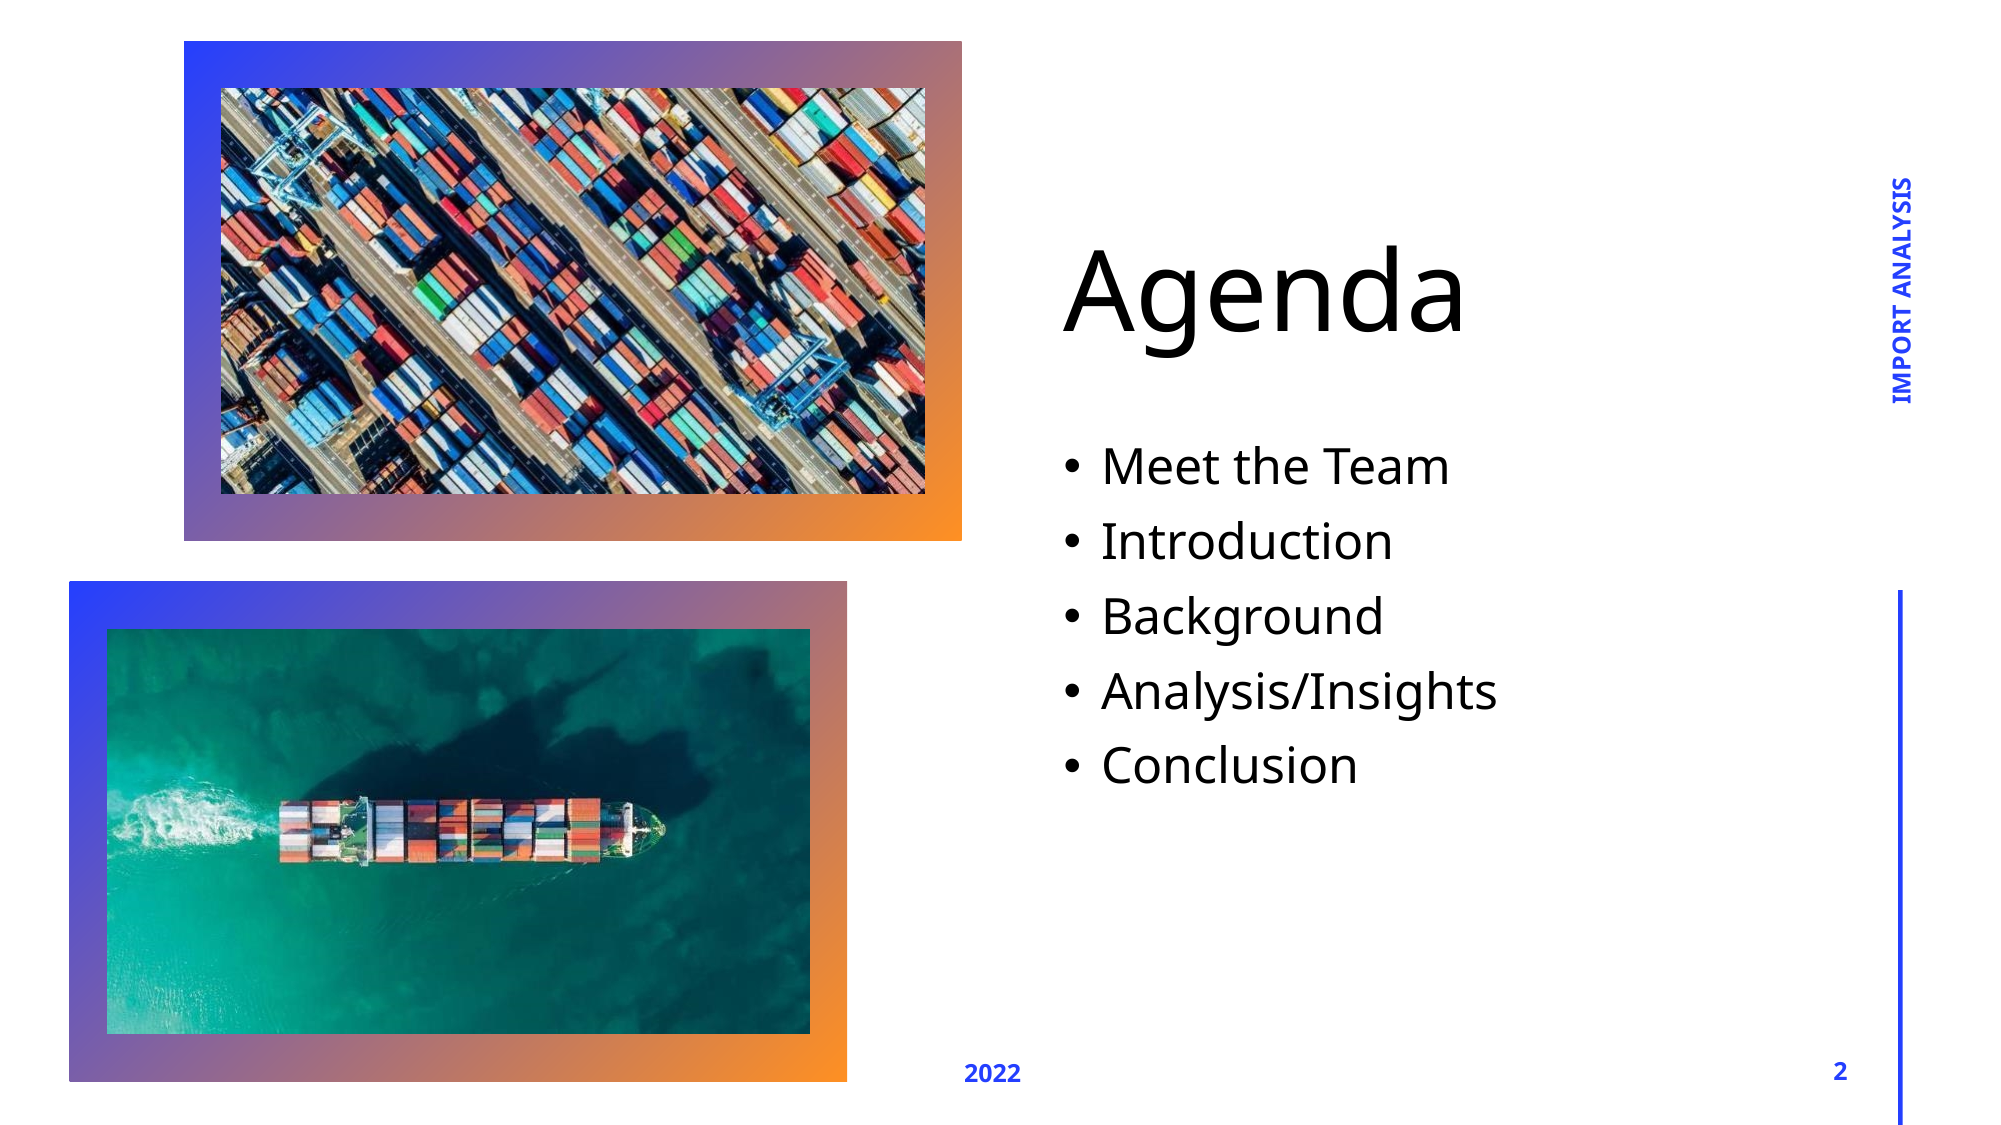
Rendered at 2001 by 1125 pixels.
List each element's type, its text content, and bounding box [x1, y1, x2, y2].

slide_number 2022 [949, 1042, 1400, 1103]
picture [221, 88, 925, 494]
picture [107, 628, 810, 1035]
footer IMPORT ANALYSIS [1870, 0, 1931, 583]
slide_number ‹#› [1412, 1042, 1863, 1103]
list Meet the Team Introduction Background Analysis/Insights Conclusion [1048, 434, 1777, 1043]
title Agenda [1048, 41, 1777, 364]
